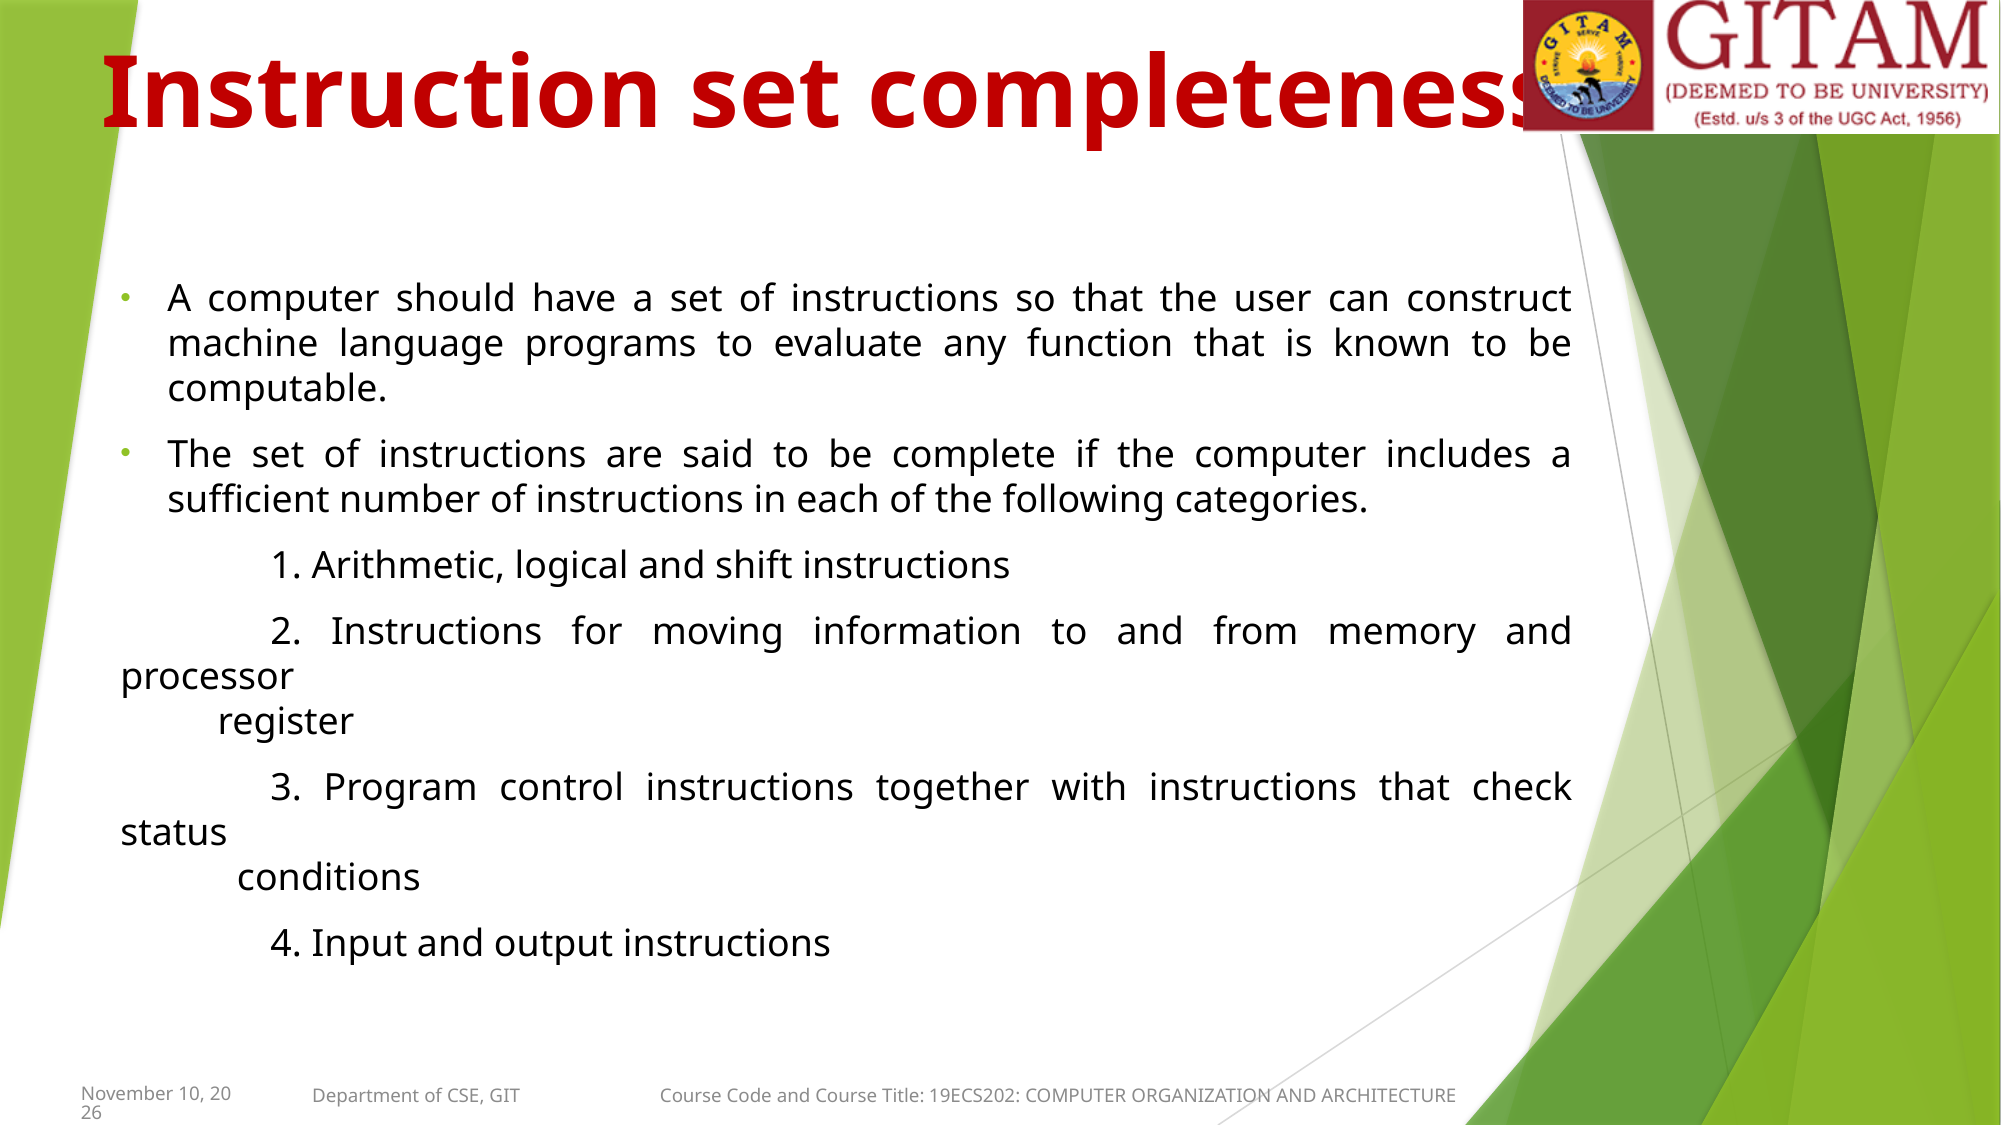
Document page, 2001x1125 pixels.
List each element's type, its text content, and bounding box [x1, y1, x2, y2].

text_box A computer should have a set of instructions so that the user can construct machine language programs to evaluate any function that is known to be computable. The set of instructions are said to be complete if the computer includes a sufficient number of instructions in each of the following categories. 1. Arithmetic, logical and shift instructions 2. Instructions for moving information to and from memory and processor register 3. Program control instructions together with instructions that check status conditions 4. Input and output instructions [105, 266, 1589, 893]
footer Department of CSE, GIT Course Code and Course Title: 19ECS202: COMPUTER ORGANIZATION AND ARCHITECTURE [296, 1066, 1527, 1124]
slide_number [65, 1064, 255, 1125]
text_box Instruction set completeness [28, 23, 1633, 156]
picture [1523, 0, 2000, 134]
